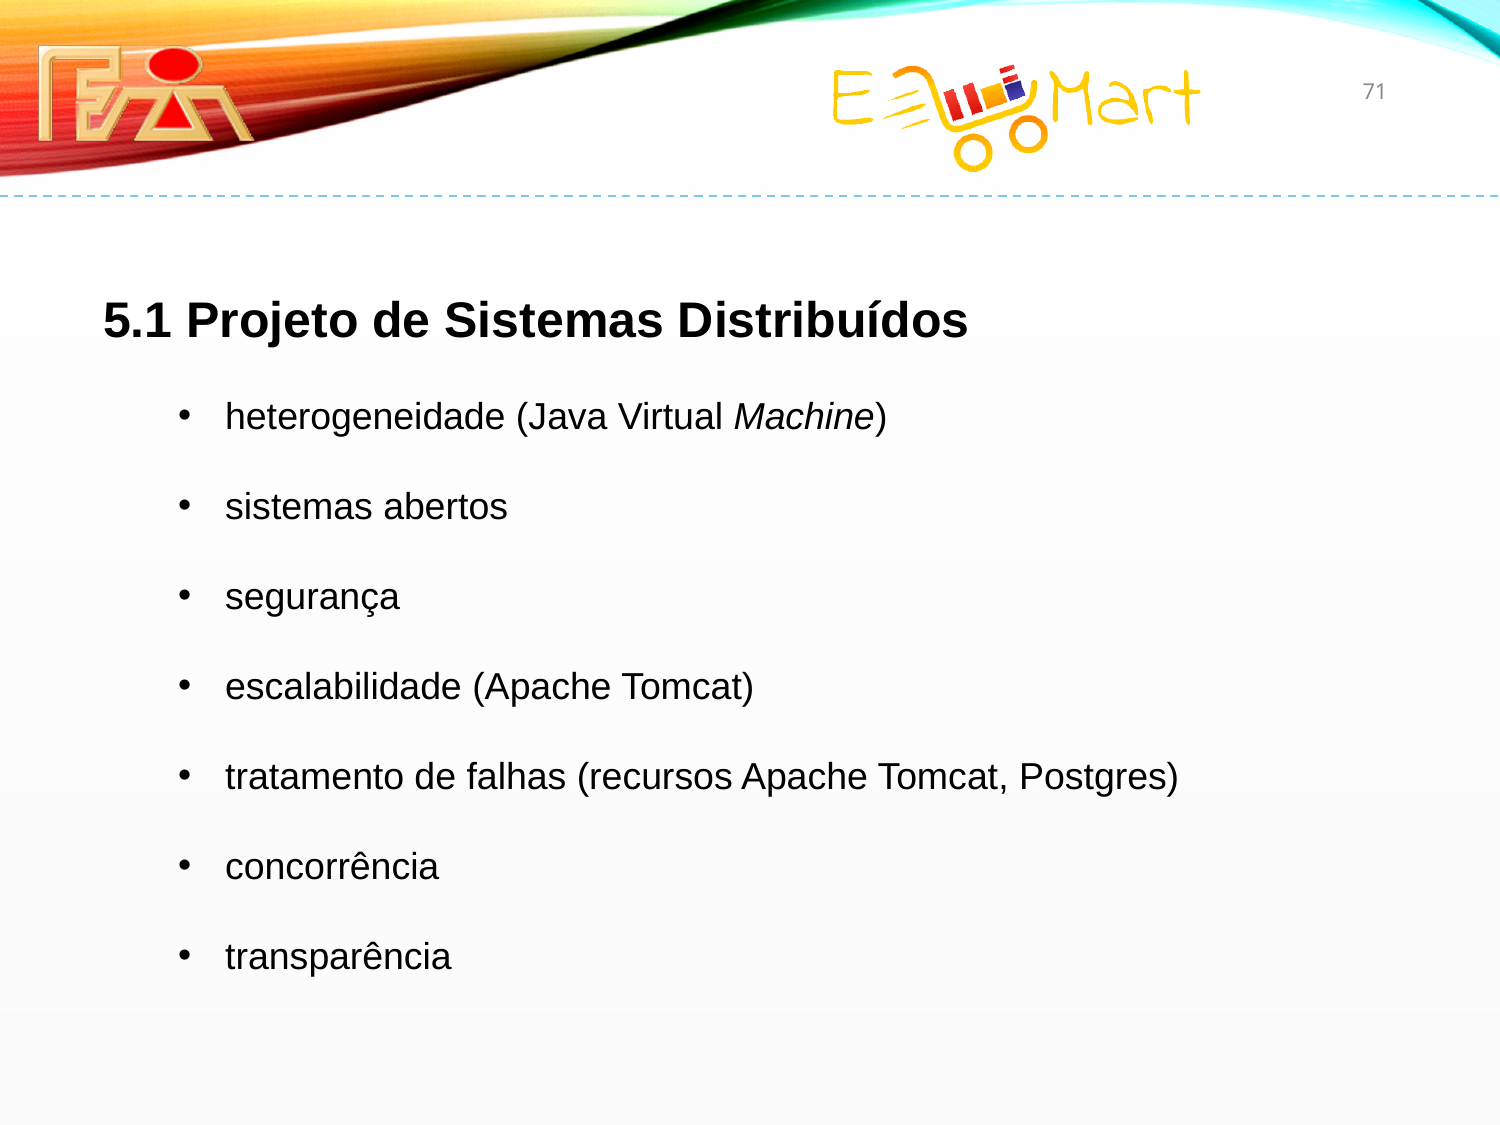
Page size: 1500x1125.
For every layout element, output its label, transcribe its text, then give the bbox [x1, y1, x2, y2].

picture [0, 0, 1500, 287]
slide_number 71 [1248, 62, 1403, 123]
text_box 5.1 Projeto de Sistemas Distribuídos heterogeneidade (Java Virtual Machine) sistemas abertos segurança escalabilidade (Apache Tomcat) tratamento de falhas (recursos Apache Tomcat, Postgres) concorrência transparência [88, 219, 1412, 985]
